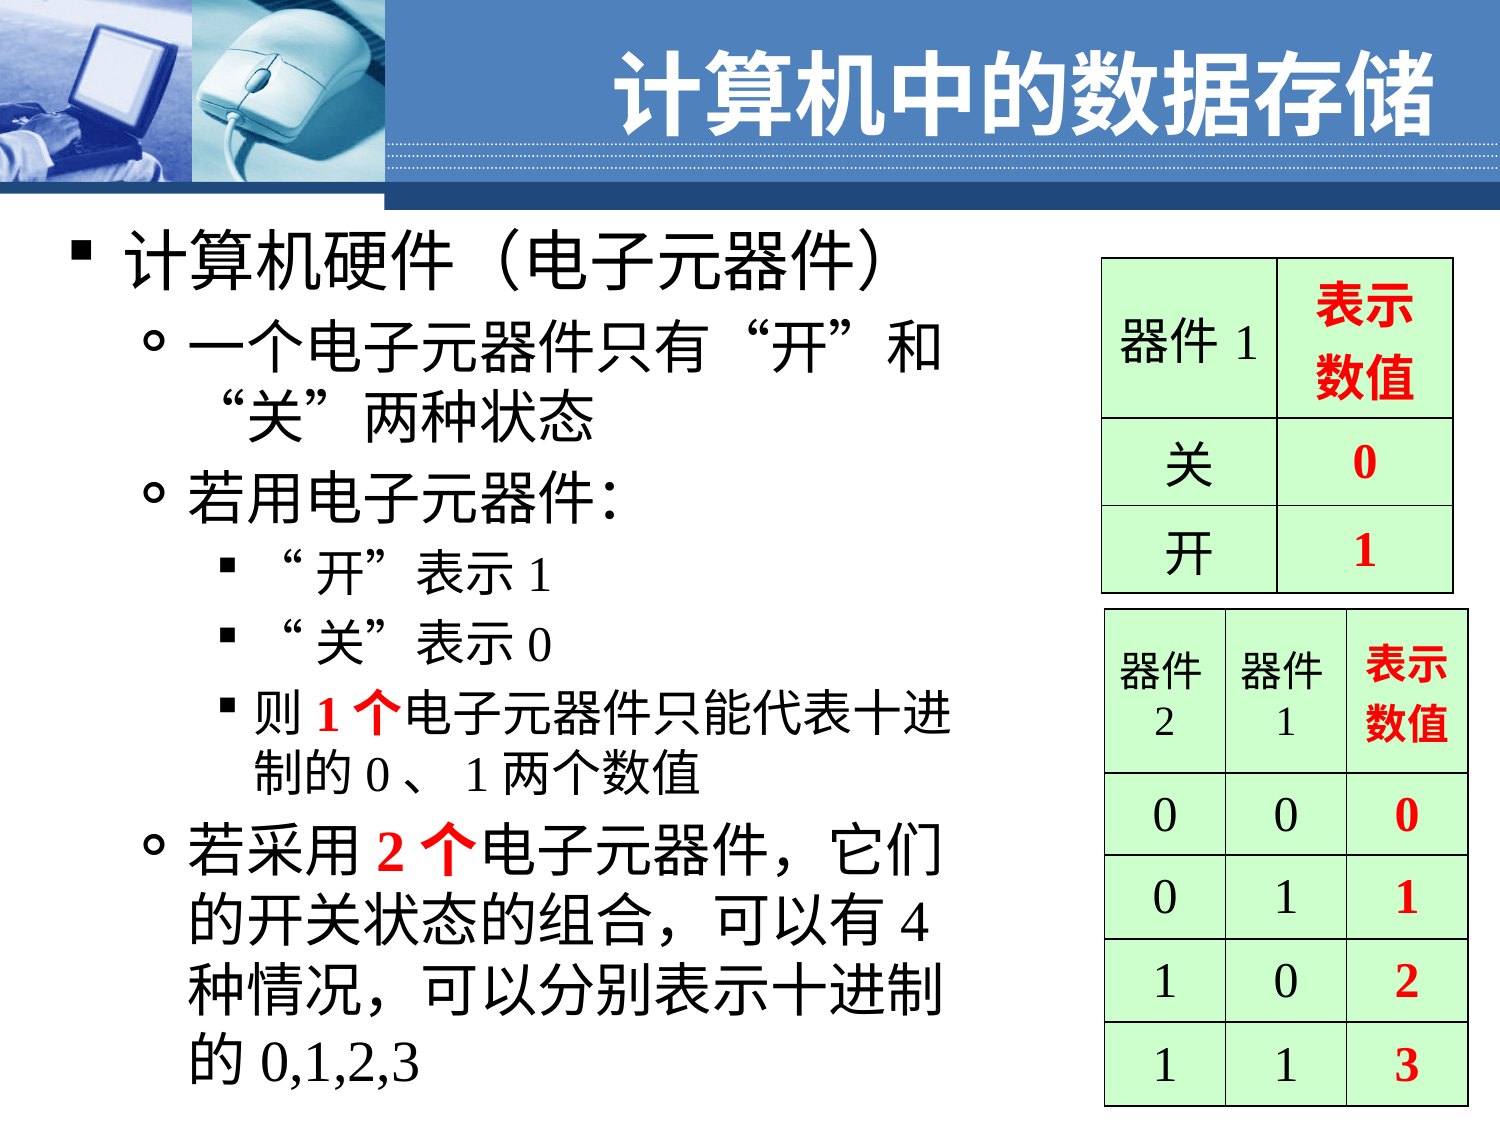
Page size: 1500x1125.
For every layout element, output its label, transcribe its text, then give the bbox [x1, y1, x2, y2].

table_cell 3 [1347, 1023, 1467, 1105]
picture [0, 0, 385, 181]
list 计算机硬件（电子元器件） 一个电子元器件只有“开”和“关”两种状态 若用电子元器件： “开”表示1 “关”表示0 则1个电子元器件只能代表十进制的0、1两个数值 若采用2个电子元器件，它们的开关状态的组合，可以有4种情况，可以分别表示十进制的0,1,2,3 [50, 210, 1011, 1125]
table_cell 0 [1105, 856, 1225, 938]
table_cell 0 [1105, 774, 1225, 854]
table_cell 0 [1278, 419, 1452, 505]
table_cell 0 [1226, 774, 1346, 854]
table_cell 1 [1278, 506, 1452, 592]
table_cell 0 [1226, 940, 1346, 1021]
table_cell 0 [1347, 774, 1467, 854]
table_header 器件2 [1105, 610, 1225, 772]
table_cell 1 [1226, 1023, 1346, 1105]
table_cell 开 [1102, 506, 1276, 592]
table_cell 2 [1347, 940, 1467, 1021]
text_box 计算机中的数据存储 [490, 31, 1452, 153]
table_cell 1 [1105, 1023, 1225, 1105]
table_cell 关 [1102, 419, 1276, 505]
table_cell 1 [1226, 856, 1346, 938]
table_header 器件1 [1102, 259, 1276, 417]
table_header 器件1 [1226, 610, 1346, 772]
table_header 表示 数值 [1278, 259, 1452, 417]
table_cell 1 [1105, 940, 1225, 1021]
table_cell 1 [1347, 856, 1467, 938]
table_header 表示数值 [1347, 610, 1467, 772]
